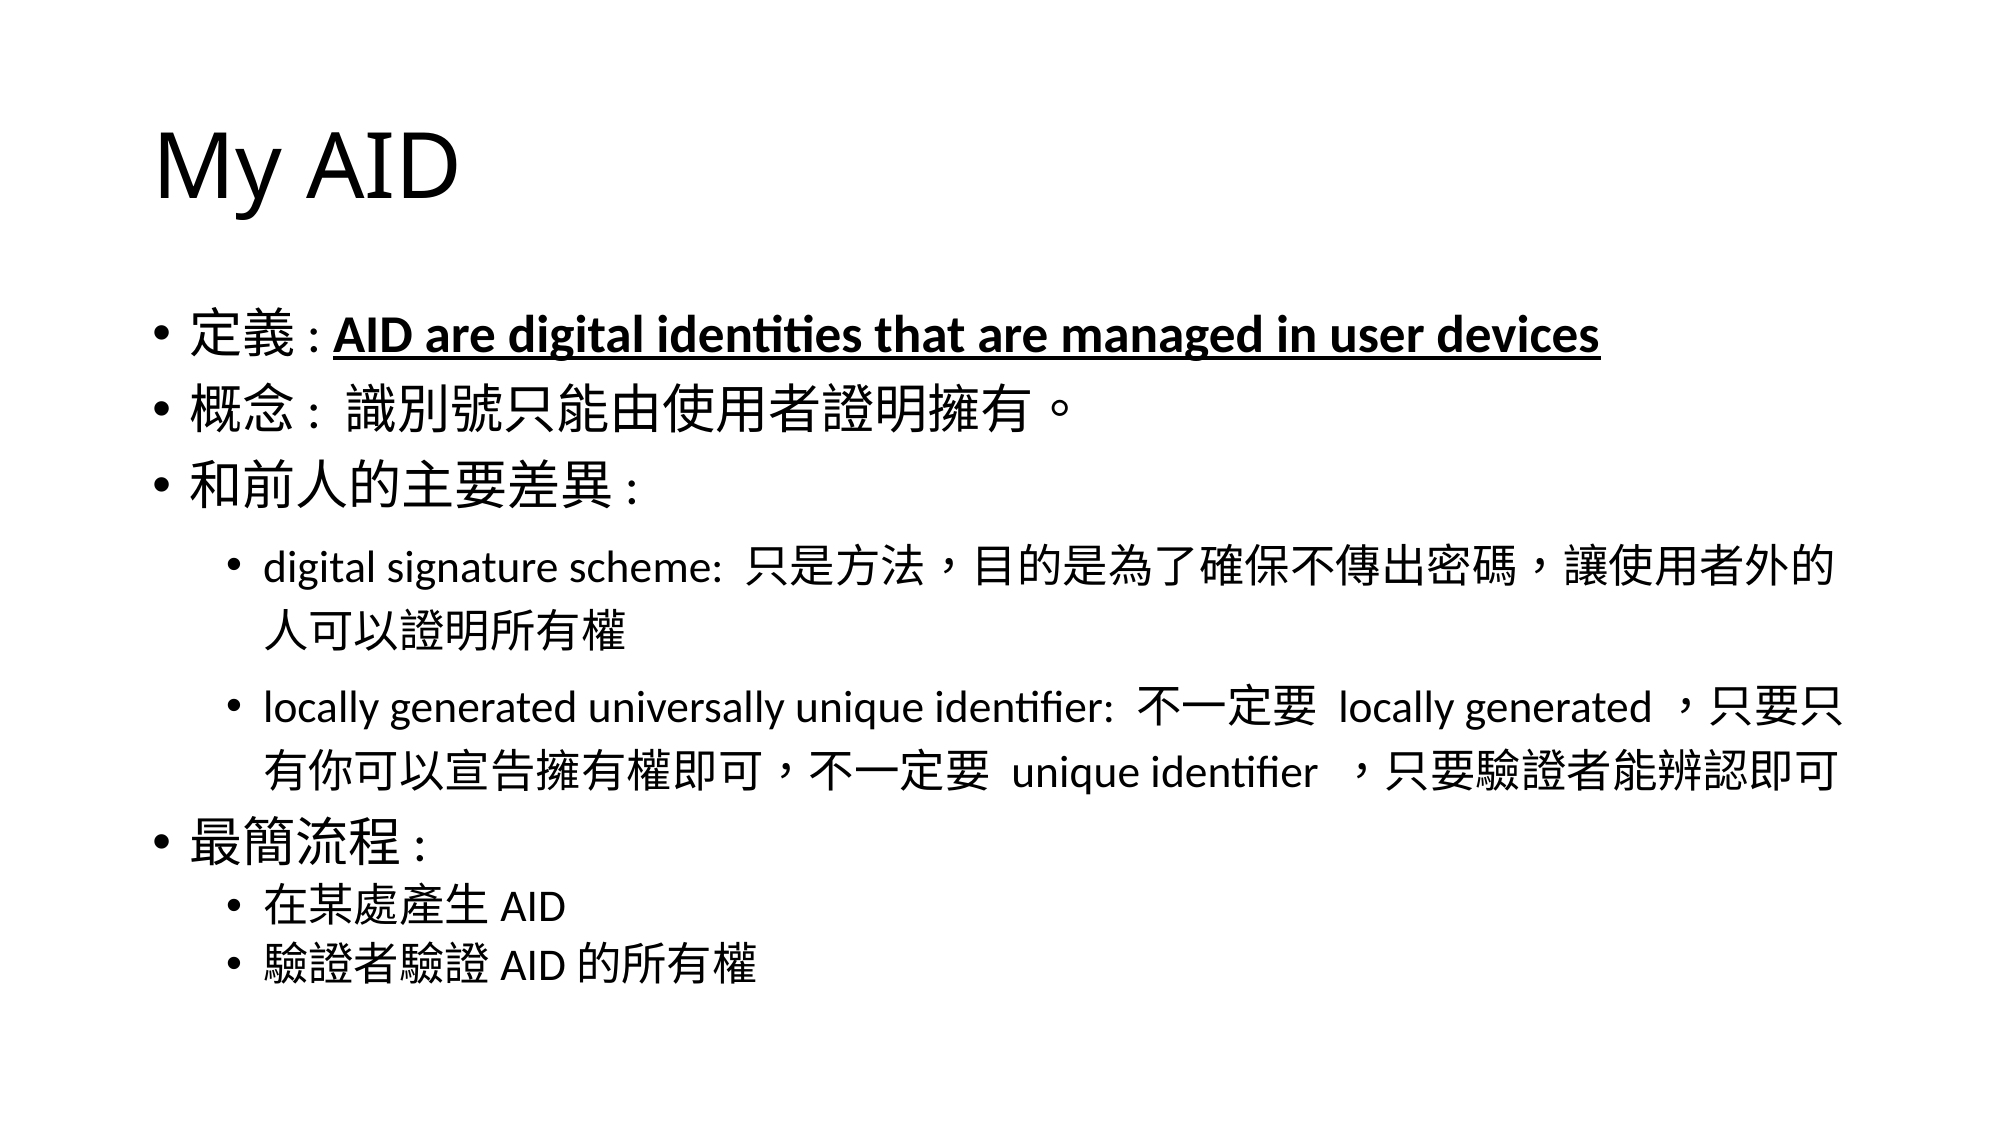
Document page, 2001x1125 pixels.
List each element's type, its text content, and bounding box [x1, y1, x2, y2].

title My AID [137, 59, 1863, 278]
list 定義: AID are digital identities that are managed in user devices 概念: 識別號只能由使用者證明擁有。 和前人的主要差異: digital signature scheme: 只是方法，目的是為了確保不傳出密碼，讓使用者外的人可以證明所有權 locally generated universally unique identifier: 不一定要 locally generated，只要只有你可以宣告擁有權即可，不一定要 unique identifier ，只要驗證者能辨認即可 最簡流程: 在某處產生AID 驗證者驗證AID的所有權 [137, 299, 1863, 1066]
